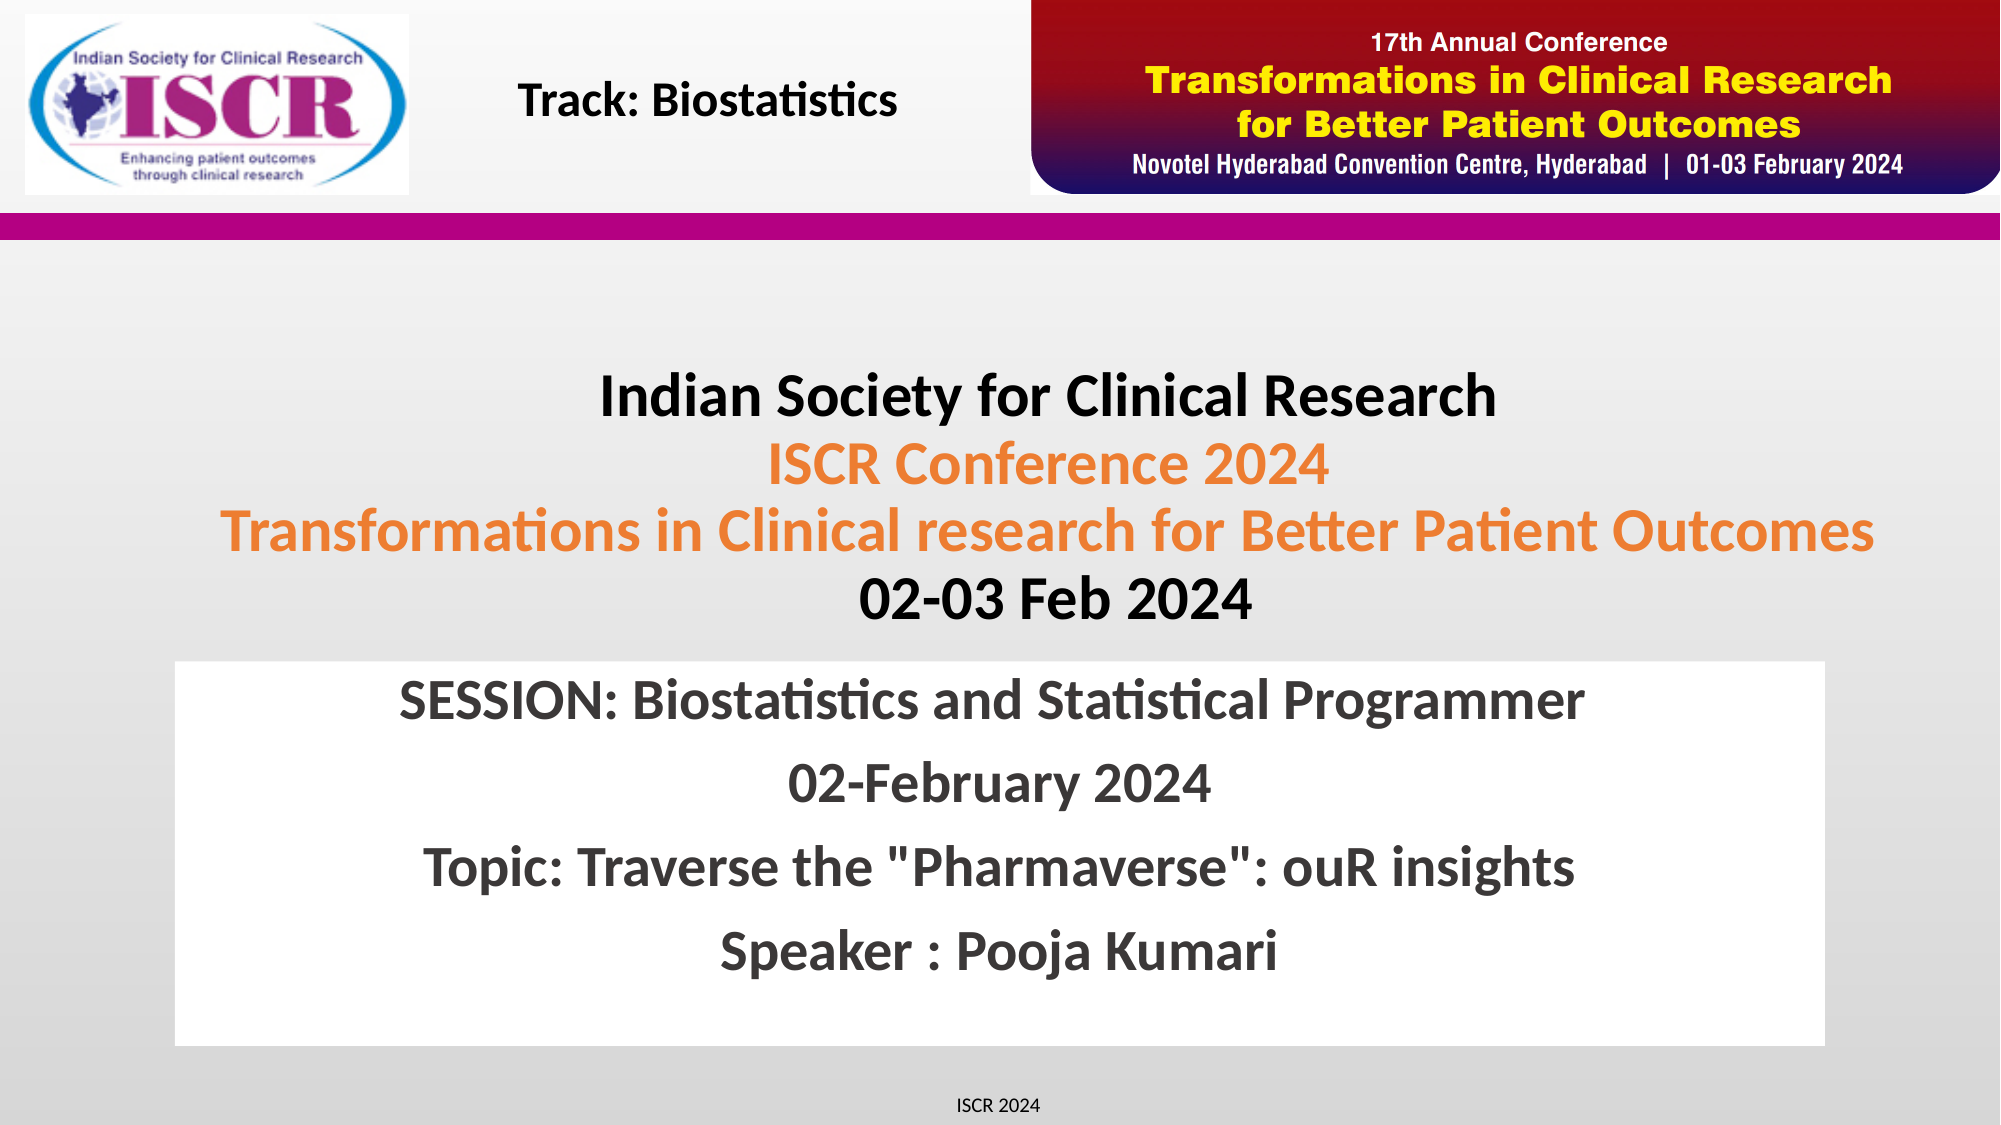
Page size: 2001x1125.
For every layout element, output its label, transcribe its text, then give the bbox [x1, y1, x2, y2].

picture [1030, 0, 2000, 195]
text_box Track: Biostatistics [503, 59, 937, 134]
text_box ISCR 2024 [941, 1084, 1058, 1125]
text_box SESSION: Biostatistics and Statistical Programmer 02-February 2024 Topic: Traverse the "Pharmaverse": ouR insights Speaker : Pooja Kumari [174, 661, 1825, 1046]
picture [25, 14, 409, 195]
text_box [0, 213, 2000, 240]
text_box Indian Society for Clinical Research ISCR Conference 2024 Transformations in Clinical research for Better Patient Outcomes 02-03 Feb 2024 [174, 304, 1938, 624]
